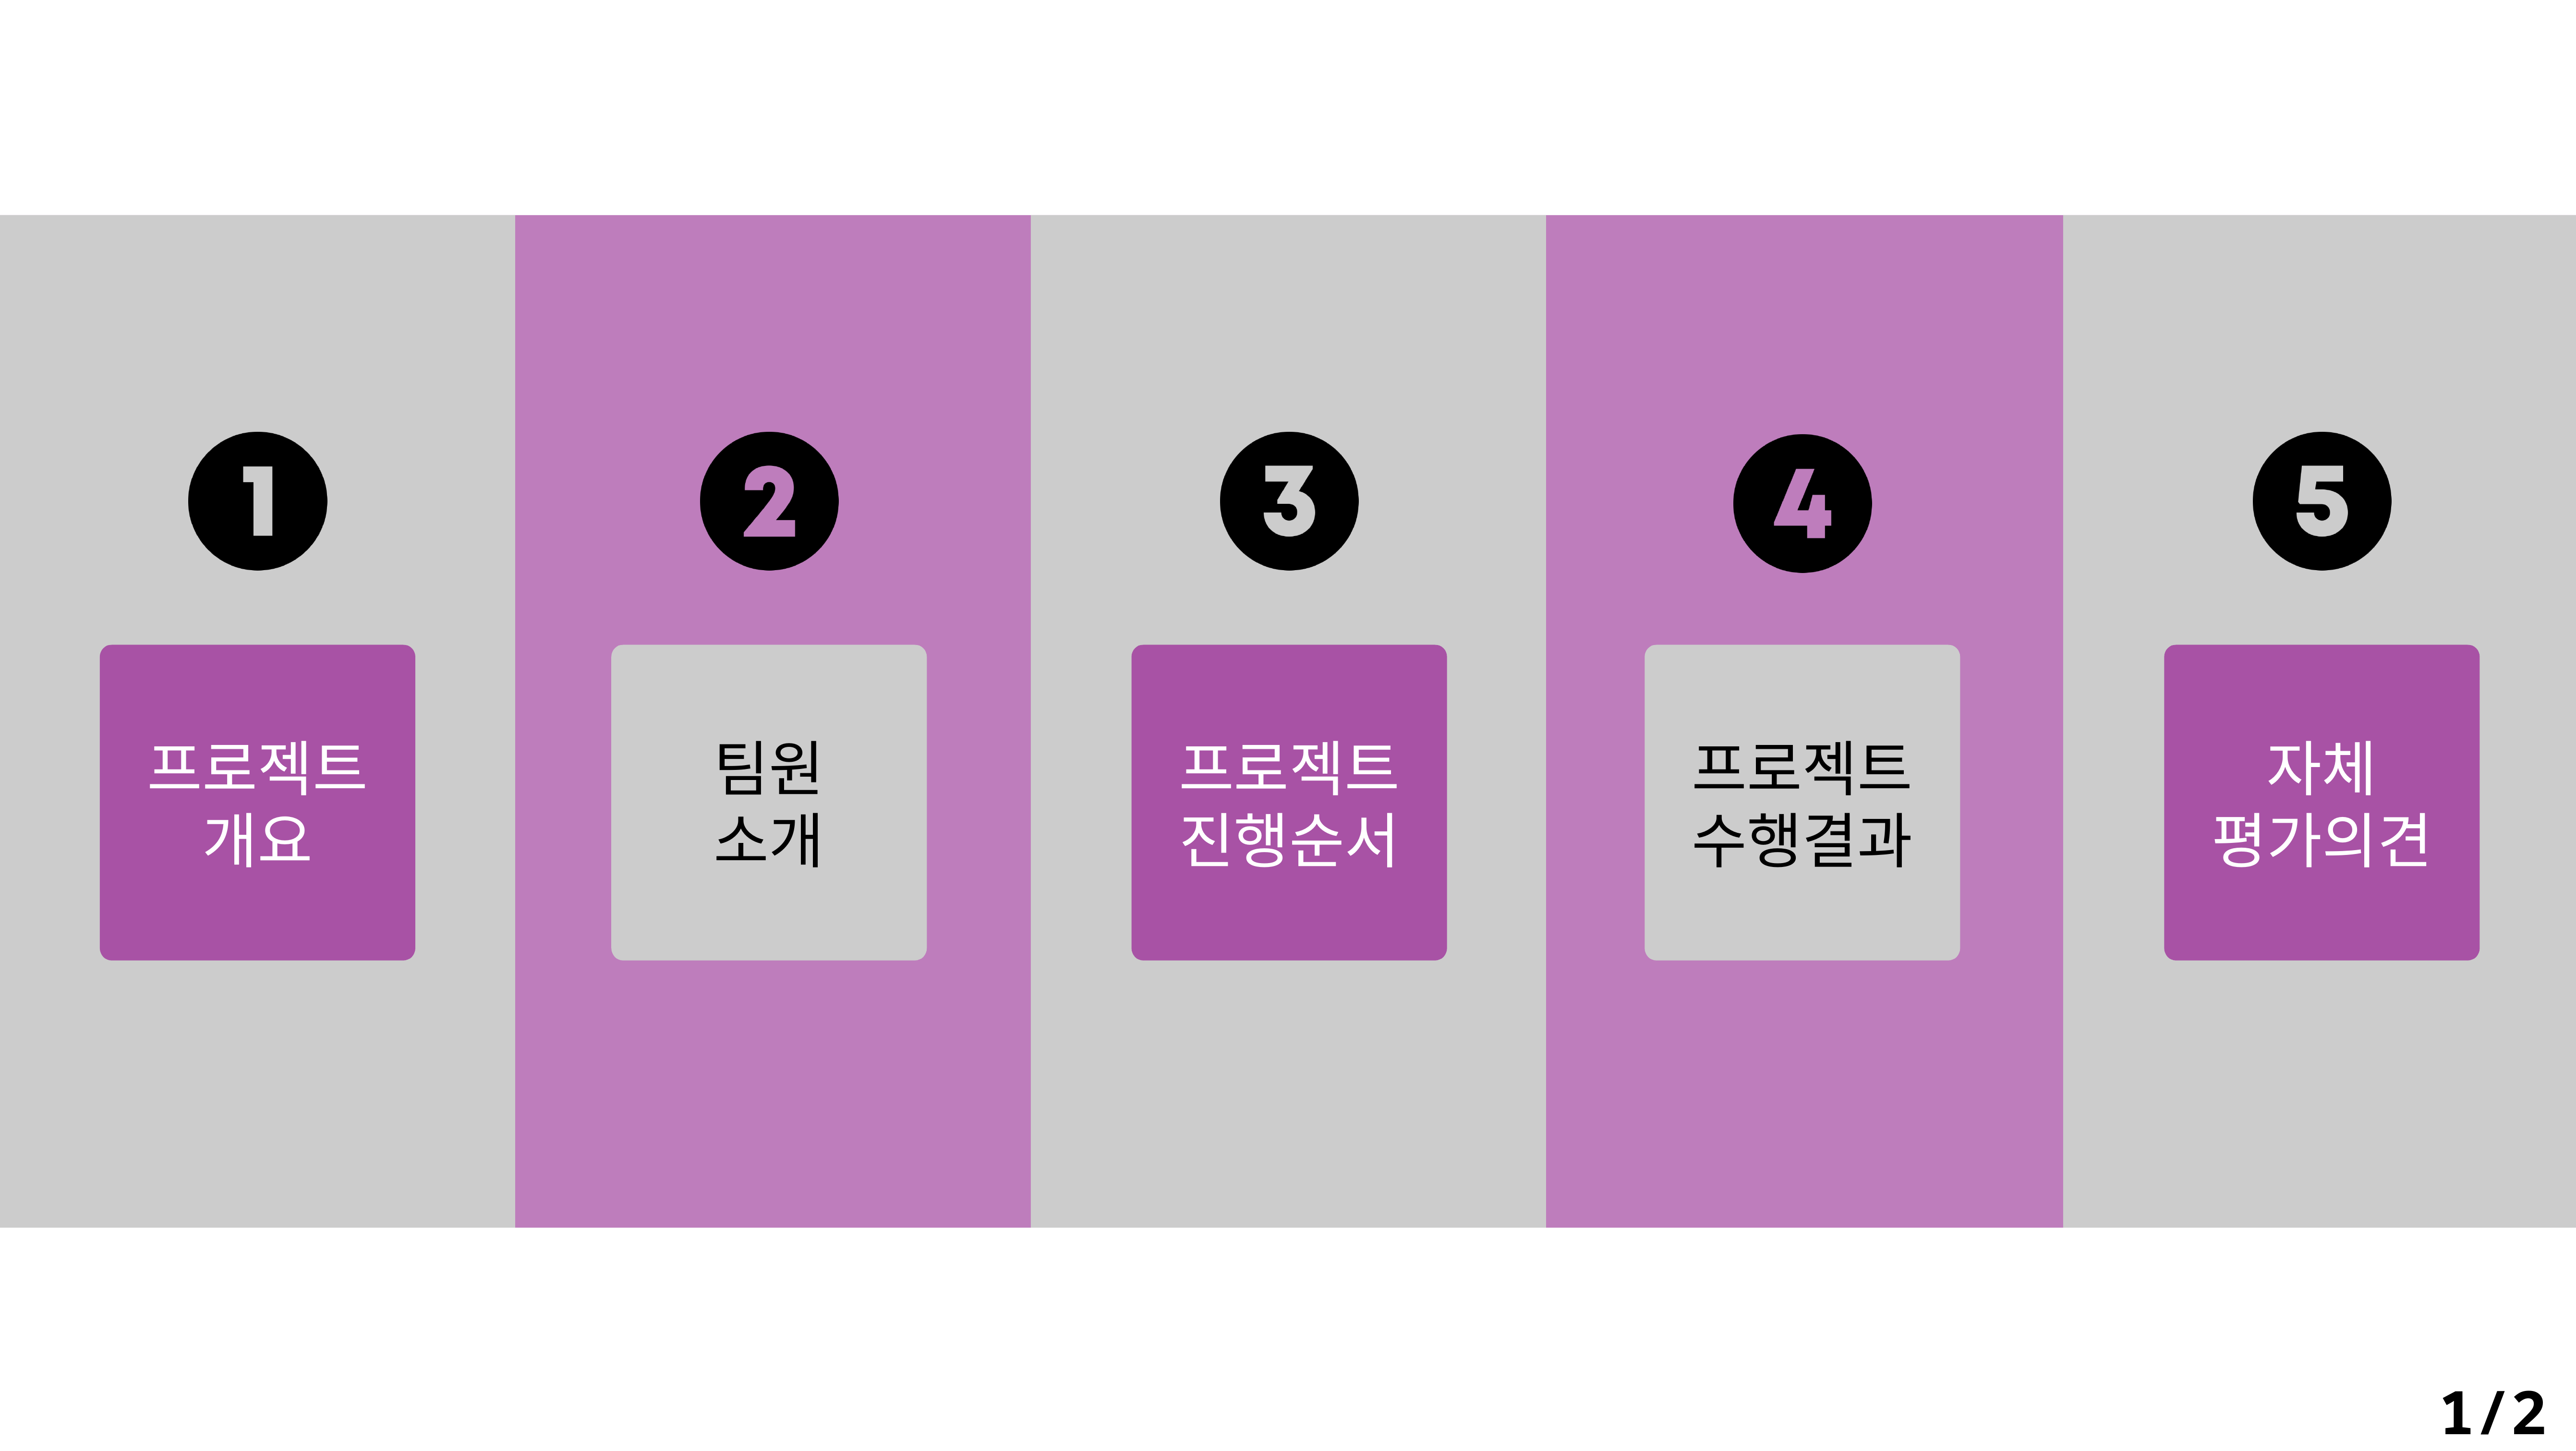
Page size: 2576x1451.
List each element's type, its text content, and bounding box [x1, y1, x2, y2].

text_box 1/29 [2431, 1370, 2576, 1451]
text_box 자체 평가의견 [2164, 645, 2480, 961]
text_box 프로젝트 진행순서 [1131, 645, 1447, 961]
text_box 프로젝트 개요 [99, 645, 415, 961]
text_box [1030, 214, 1547, 1229]
picture [186, 429, 329, 572]
picture [1218, 429, 1360, 572]
text_box [0, 214, 516, 1229]
text_box [1547, 215, 2062, 1228]
picture [698, 429, 840, 572]
text_box [516, 215, 1030, 1228]
text_box [2062, 214, 2576, 1229]
text_box 프로젝트 수행결과 [1645, 645, 1960, 961]
picture [2251, 429, 2393, 572]
picture [1731, 432, 1874, 574]
text_box 팀원 소개 [611, 645, 927, 961]
